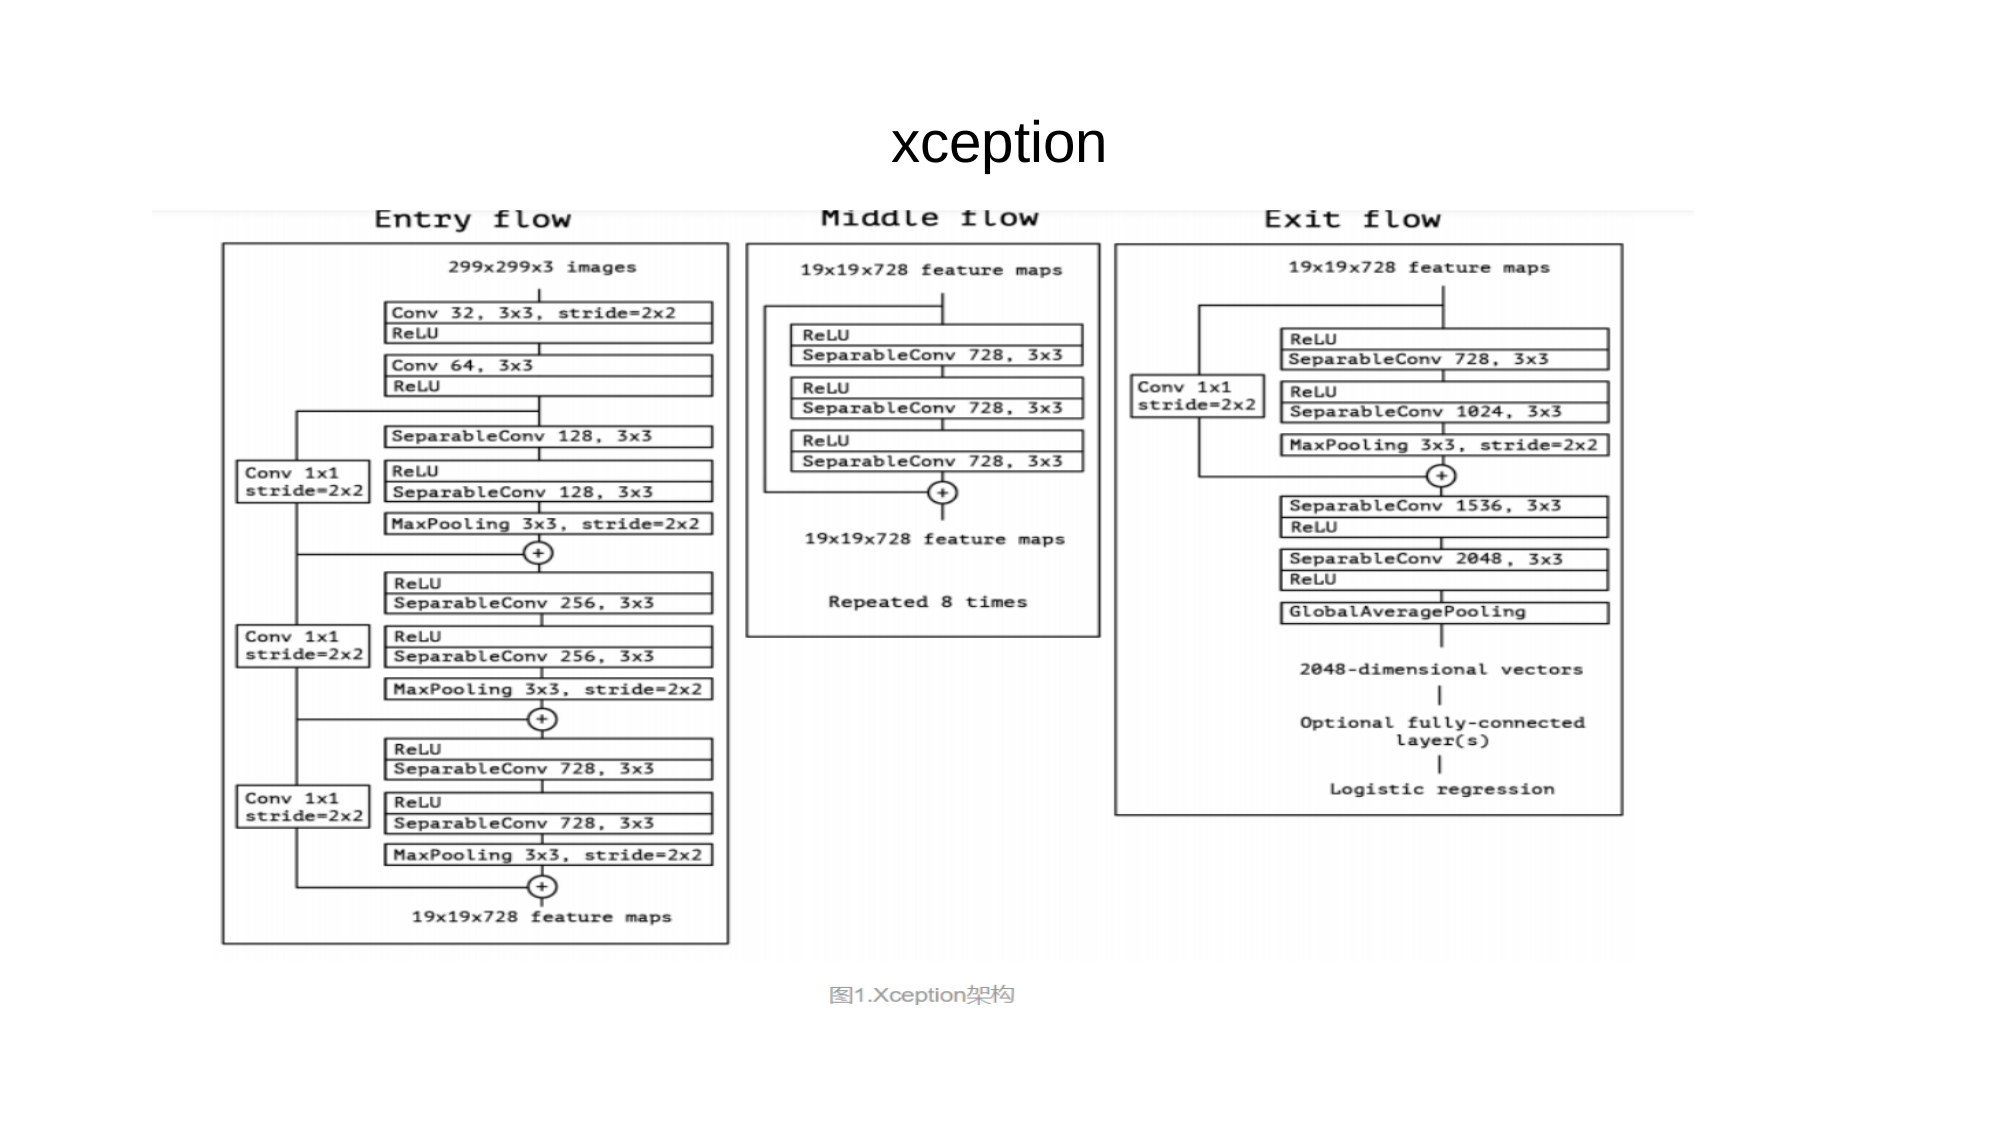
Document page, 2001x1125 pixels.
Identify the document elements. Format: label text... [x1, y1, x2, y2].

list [152, 205, 1694, 1005]
title xception [99, 44, 1901, 233]
